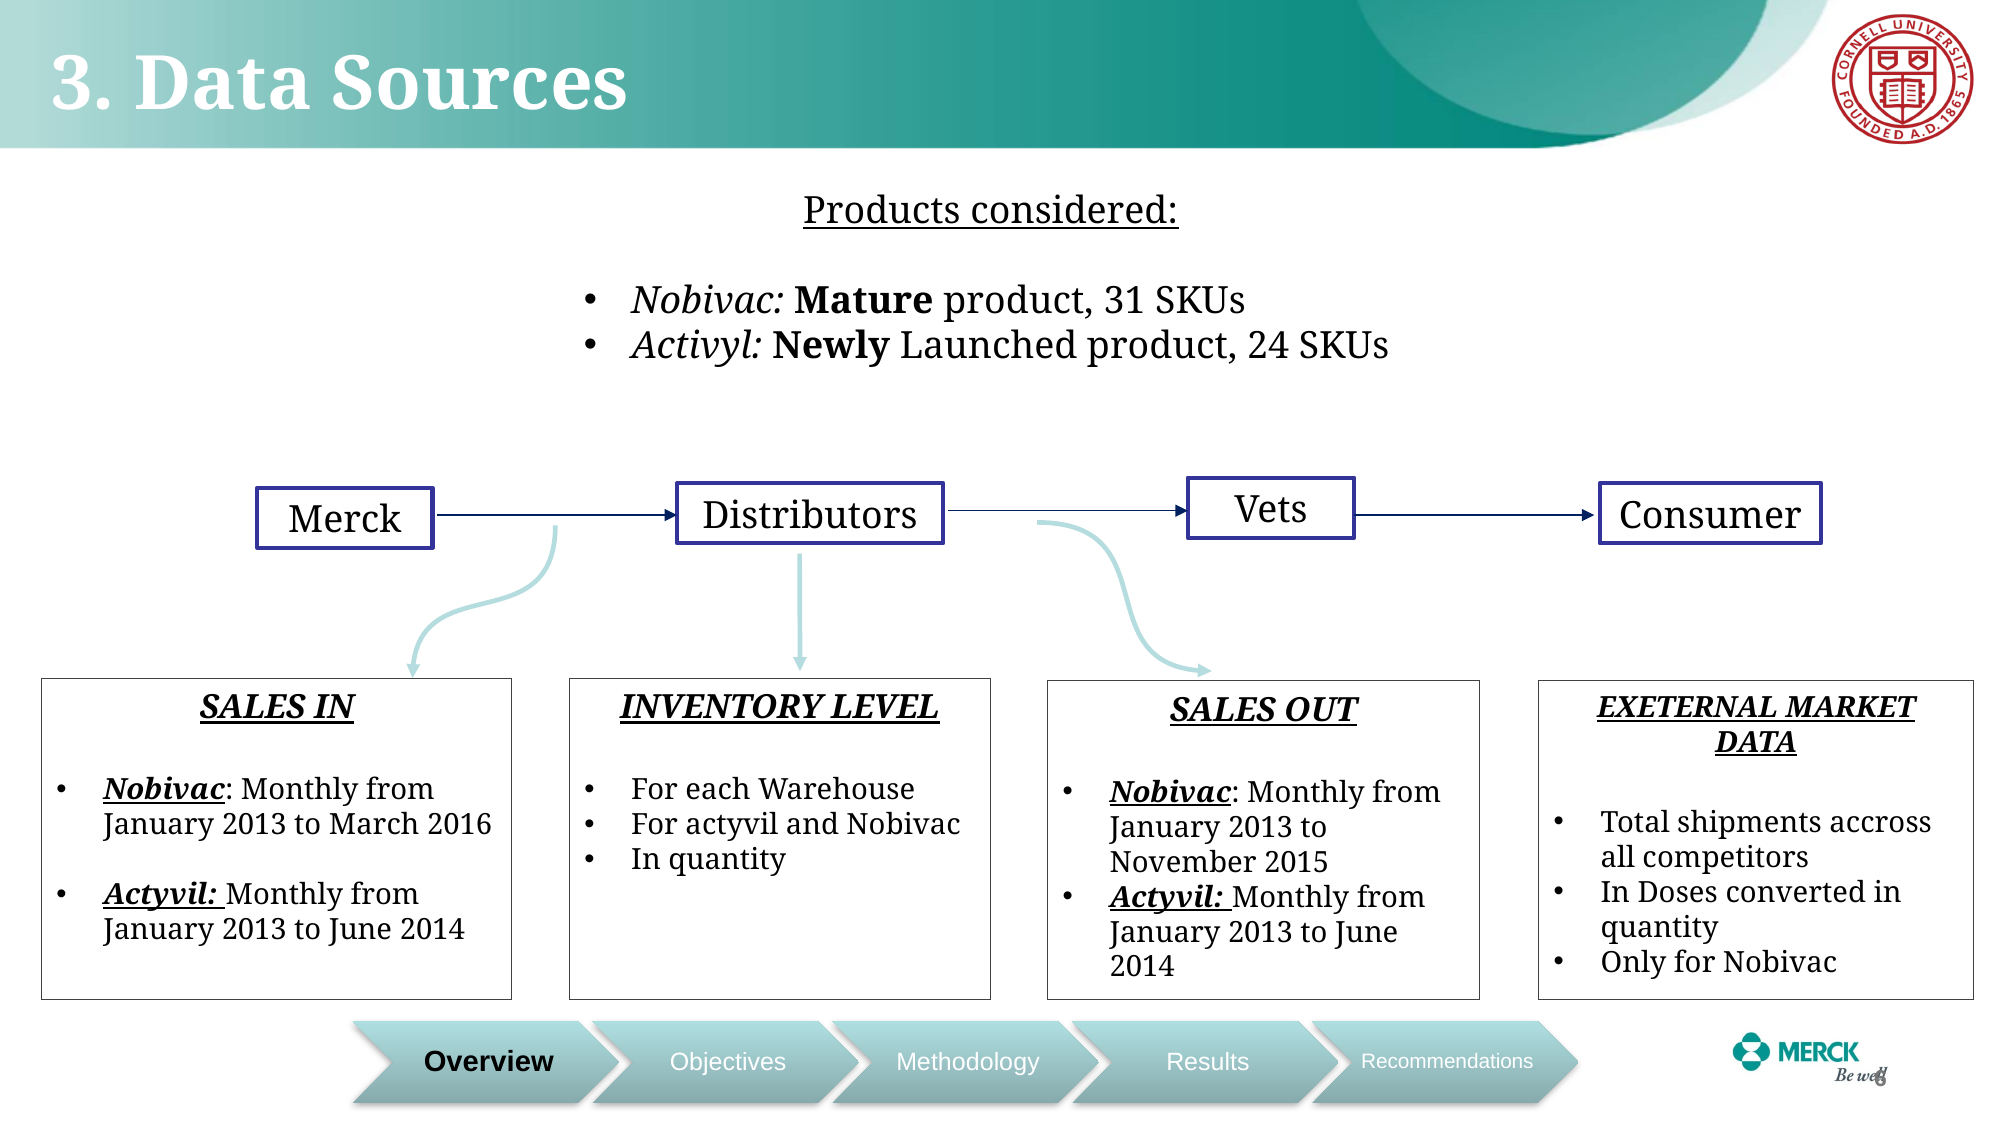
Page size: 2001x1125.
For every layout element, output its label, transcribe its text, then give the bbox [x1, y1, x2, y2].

text_box INVENTORY LEVEL For each Warehouse For actyvil and Nobivac In quantity [569, 678, 991, 1000]
text_box SALES OUT Nobivac: Monthly from January 2013 to November 2015 Actyvil: Monthly from January 2013 to June 2014 [1047, 680, 1480, 1000]
text_box Vets [1186, 476, 1356, 540]
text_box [407, 529, 561, 674]
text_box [1036, 522, 1213, 672]
text_box Merck [255, 486, 435, 550]
text_box SALES IN Nobivac: Monthly from January 2013 to March 2016 Actyvil: Monthly from January 2013 to June 2014 [41, 678, 512, 1000]
text_box EXETERNAL MARKET DATA Total shipments accross all competitors In Doses converted in quantity Only for Nobivac [1538, 680, 1974, 1000]
picture [1725, 1025, 1898, 1092]
text_box Distributors [675, 481, 945, 545]
title 3. Data Sources [35, 36, 1790, 123]
text_box Products considered: Nobivac: Mature product, 31 SKUs Activyl: Newly Launched product, 24 SKUs [569, 178, 1413, 374]
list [351, 1020, 1579, 1104]
text_box Consumer [1598, 481, 1823, 545]
picture [0, 0, 1994, 150]
